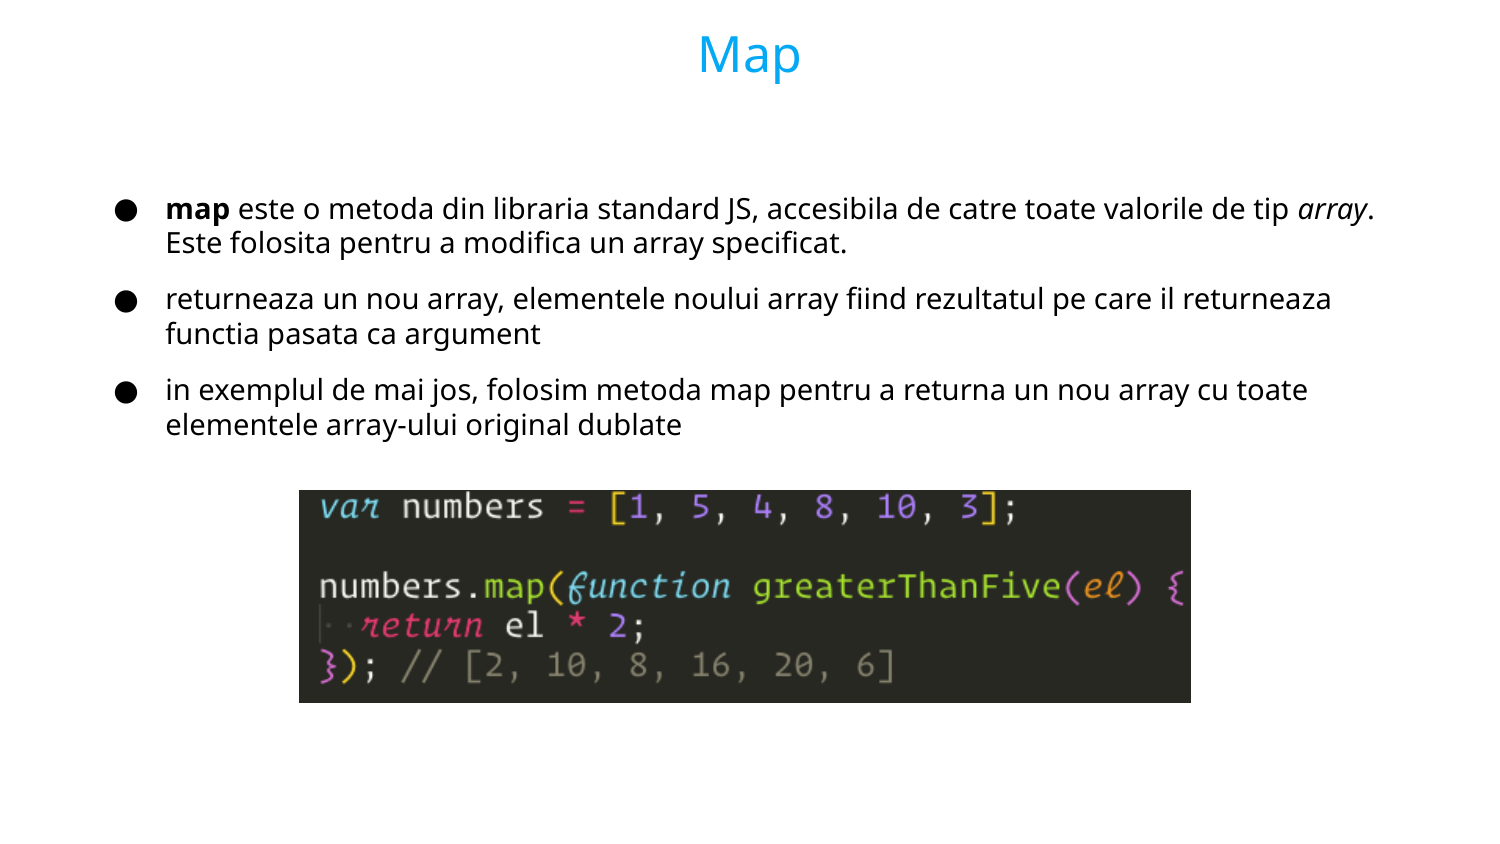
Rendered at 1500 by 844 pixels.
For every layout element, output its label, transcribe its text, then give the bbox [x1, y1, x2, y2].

text_box Map [0, 0, 1500, 105]
picture [299, 490, 1191, 704]
text_box map este o metoda din libraria standard JS, accesibila de catre toate valorile de tip array. Este folosita pentru a modifica un array specificat. returneaza un nou array, elementele noului array fiind rezultatul pe care il returneaza functia pasata ca argument in exemplul de mai jos, folosim metoda map pentru a returna un nou array cu toate elementele array-ului original dublate [75, 140, 1425, 491]
